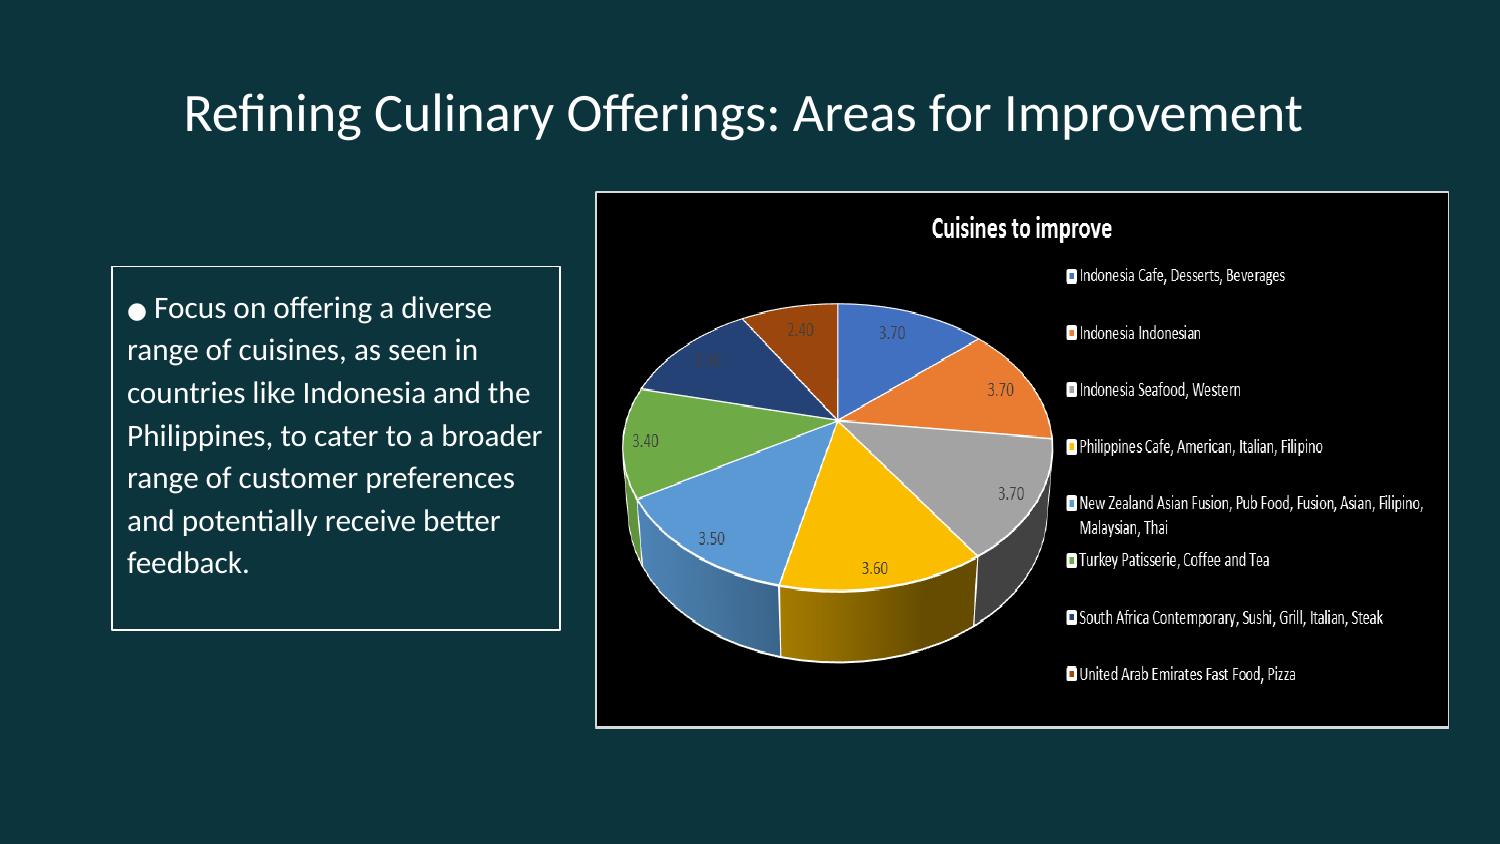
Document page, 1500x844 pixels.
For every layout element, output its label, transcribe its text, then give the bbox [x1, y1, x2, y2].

picture [595, 191, 1450, 730]
text_box ● Focus on offering a diverse range of cuisines, as seen in countries like Indonesia and the Philippines, to cater to a broader range of customer preferences and potentially receive better feedback. [112, 266, 560, 631]
title Refining Culinary Offerings: Areas for Improvement [27, 62, 1449, 167]
